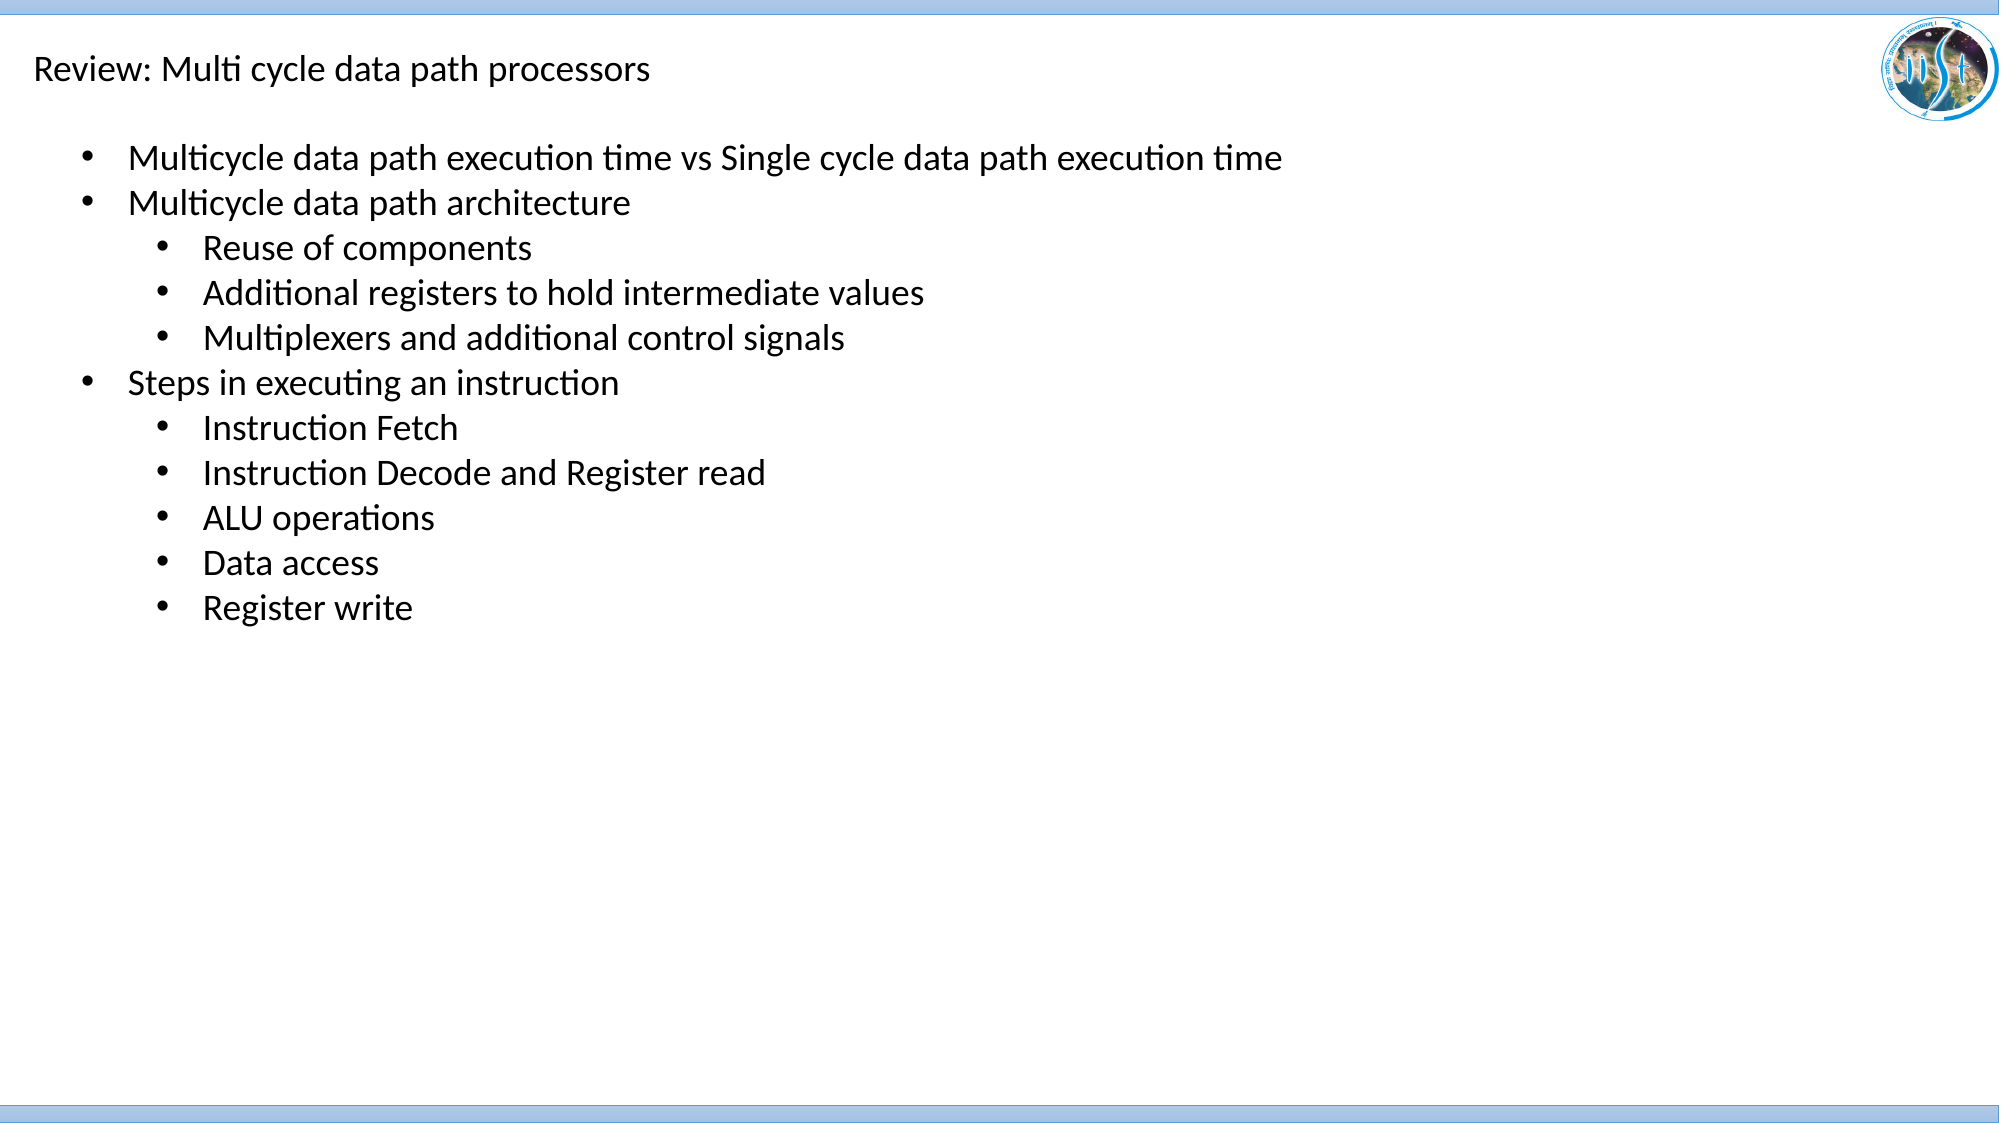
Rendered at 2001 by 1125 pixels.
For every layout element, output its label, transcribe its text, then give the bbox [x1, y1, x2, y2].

picture [1954, 79, 1999, 121]
picture [1881, 17, 1999, 121]
text_box Review: Multi cycle data path processors [18, 36, 1862, 97]
text_box Multicycle data path execution time vs Single cycle data path execution time Multicycle data path architecture Reuse of components Additional registers to hold intermediate values Multiplexers and additional control signals Steps in executing an instruction Instruction Fetch Instruction Decode and Register read ALU operations Data access Register write [66, 125, 1952, 681]
text_box [0, 0, 1999, 15]
text_box [0, 1105, 1999, 1123]
